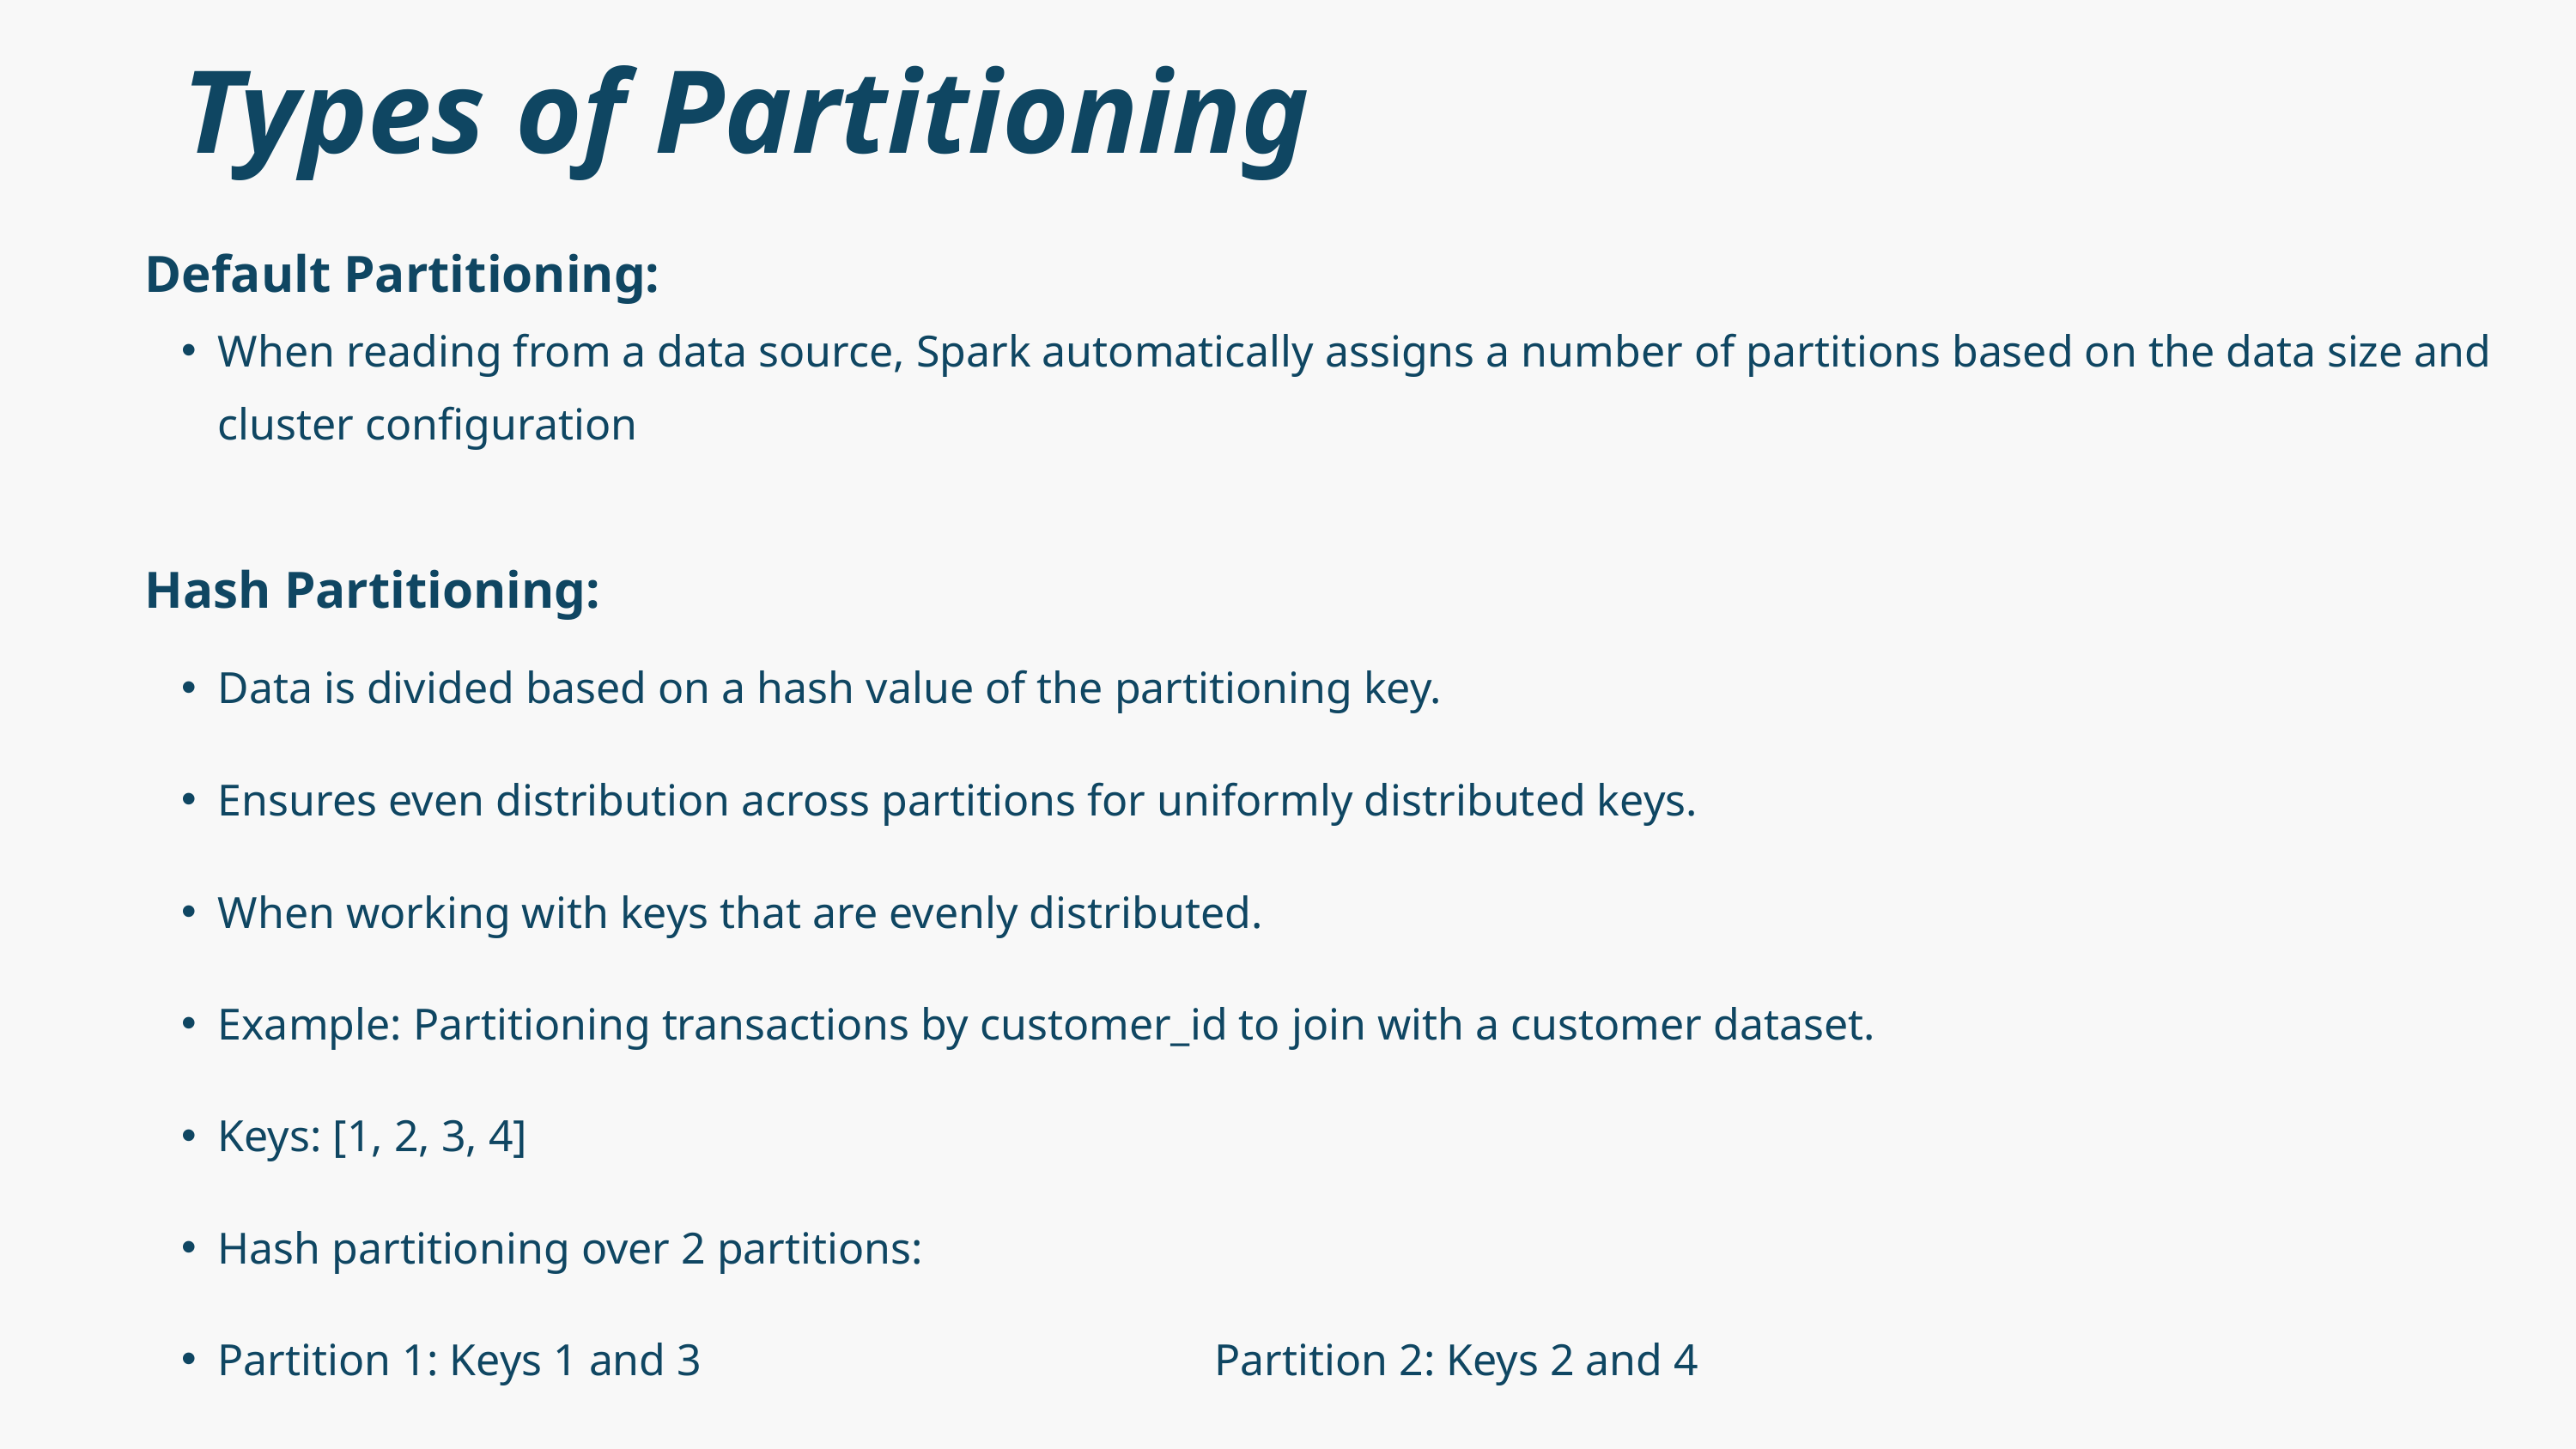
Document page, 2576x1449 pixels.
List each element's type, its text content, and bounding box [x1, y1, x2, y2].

text_box Types of Partitioning [0, 15, 1557, 177]
text_box Default Partitioning: When reading from a data source, Spark automatically assigns a number of partitions based on the data size and cluster configuration Hash Partitioning: Data is divided based on a hash value of the partitioning key. Ensures even distribution across partitions for uniformly distributed keys. When working with keys that are evenly distributed. Example: Partitioning transactions by customer_id to join with a customer dataset. Keys: [1, 2, 3, 4] Hash partitioning over 2 partitions: Partition 1: Keys 1 and 3 Partition 2: Keys 2 and 4 [144, 216, 2512, 1449]
